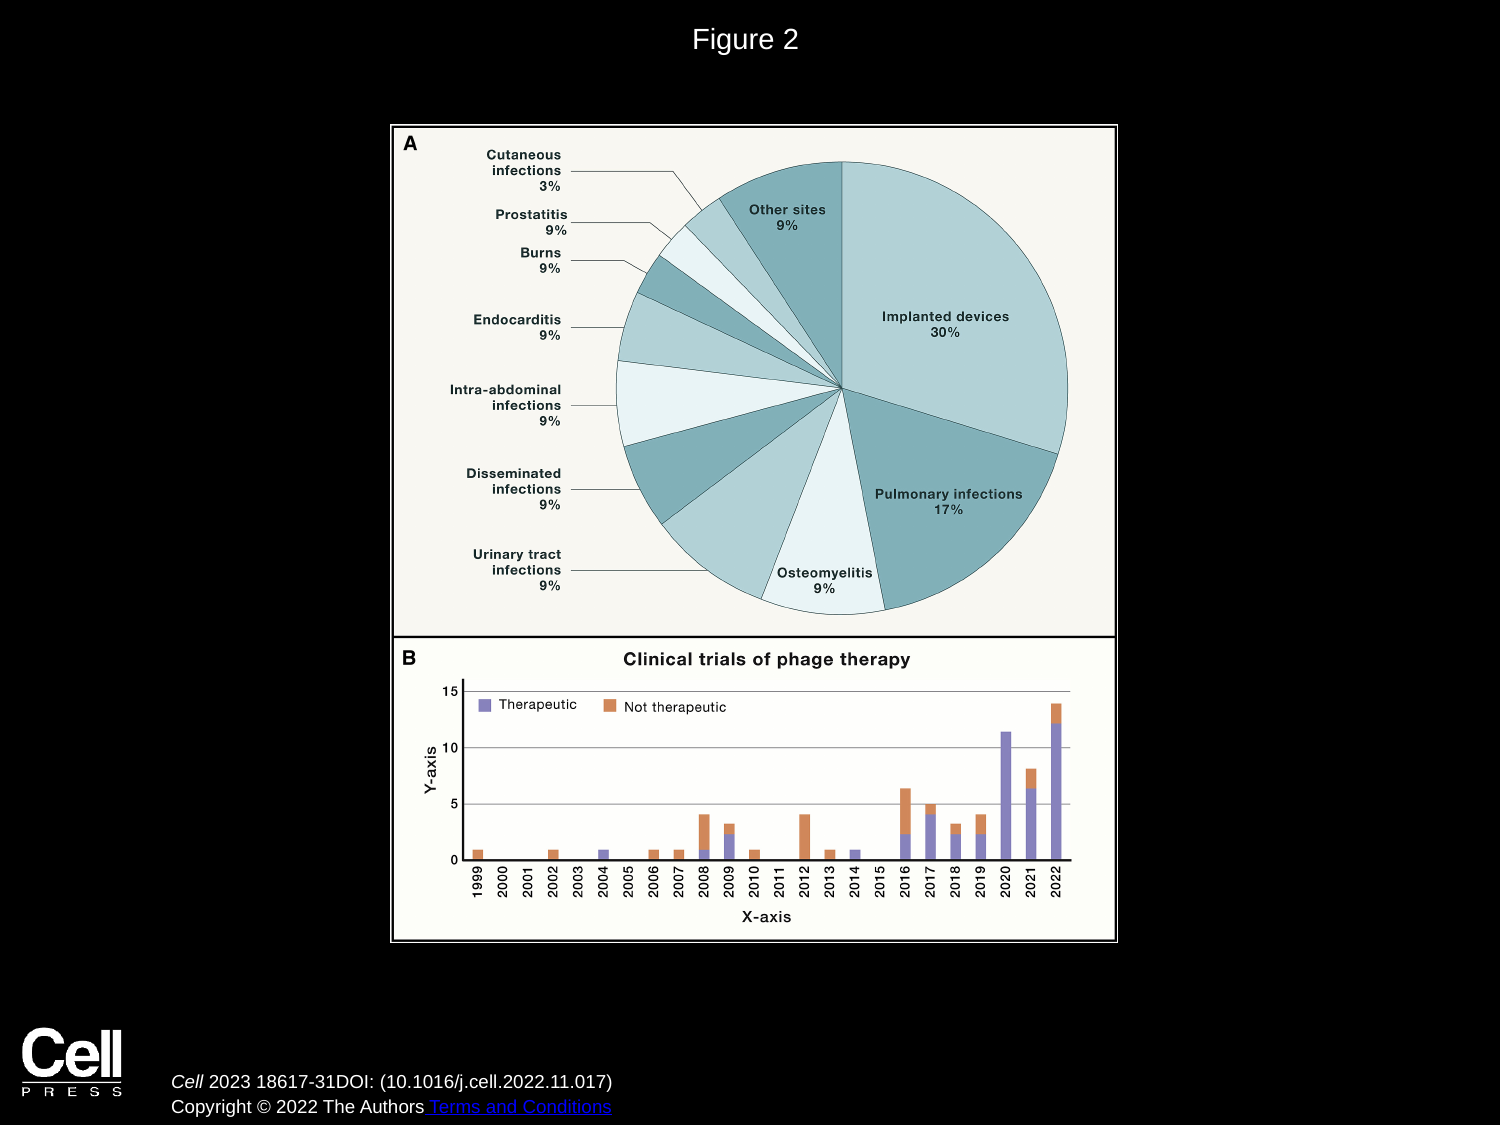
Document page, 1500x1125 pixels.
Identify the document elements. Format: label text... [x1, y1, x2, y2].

picture [12, 1018, 130, 1101]
picture [390, 124, 1119, 943]
text_box Figure 2 [677, 12, 823, 64]
text_box Cell 2023 18617-31DOI: (10.1016/j.cell.2022.11.017) [156, 1062, 1500, 1101]
text_box Copyright © 2022 The Authors Terms and Conditions [156, 1086, 1068, 1125]
